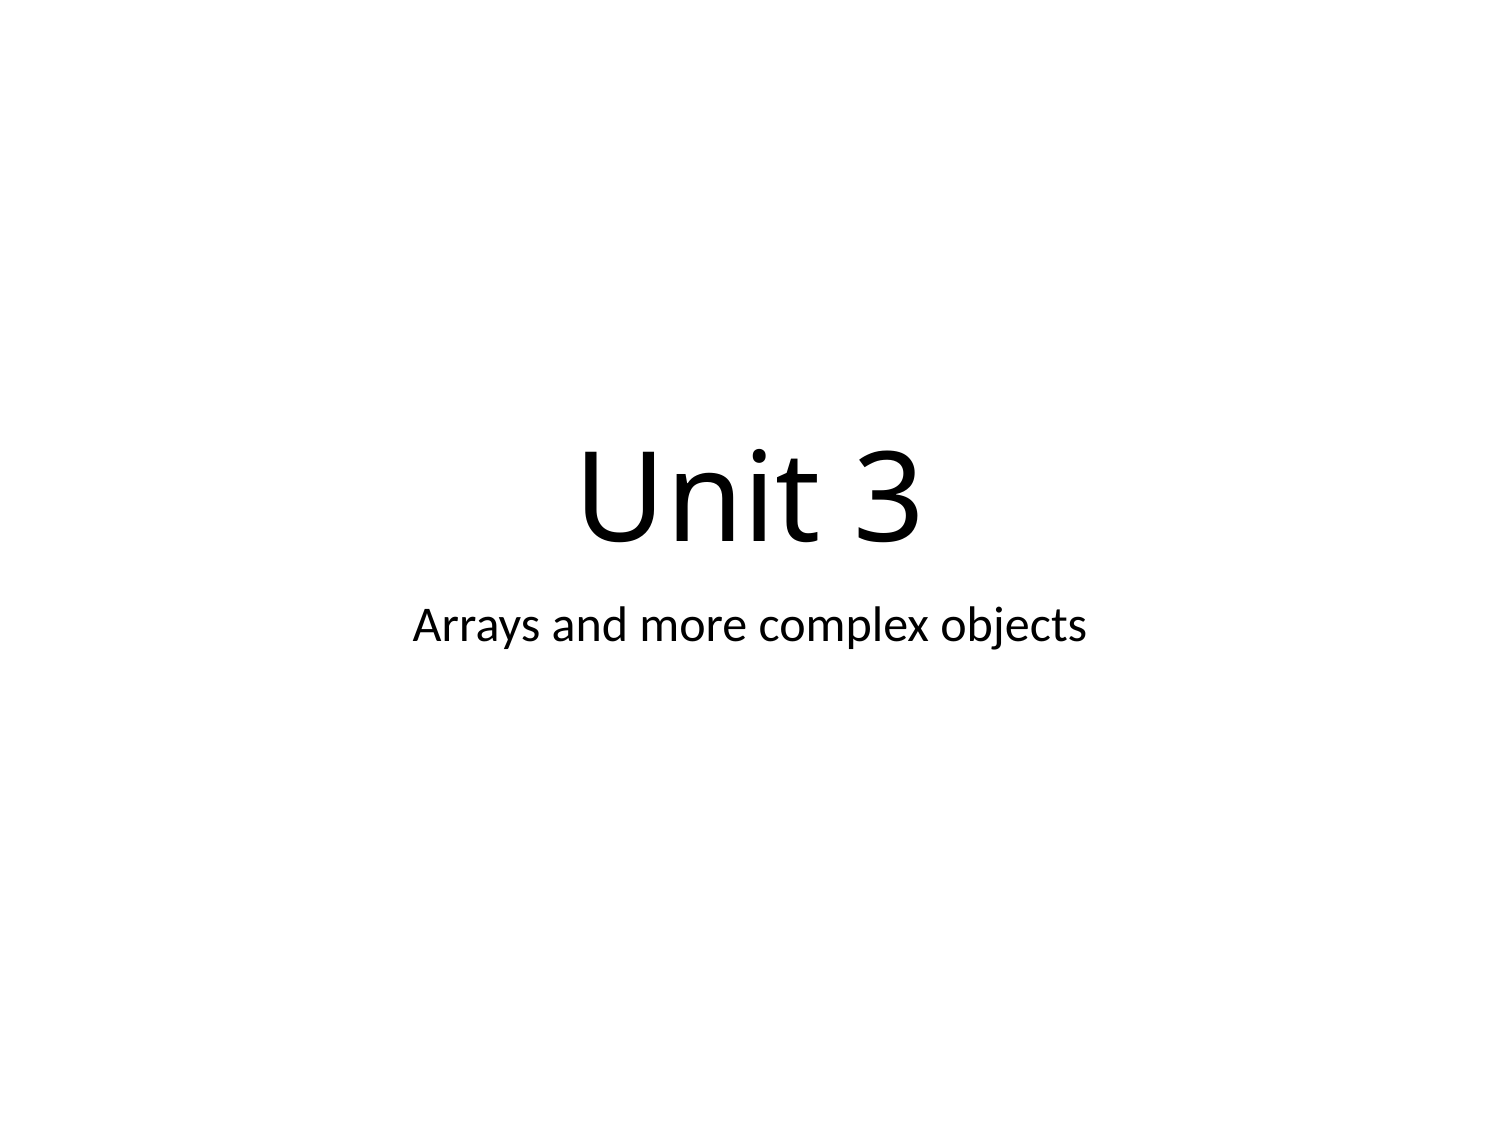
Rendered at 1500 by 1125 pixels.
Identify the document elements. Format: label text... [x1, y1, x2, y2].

title Unit 3 [187, 184, 1313, 576]
subtitle Arrays and more complex objects [187, 590, 1313, 863]
